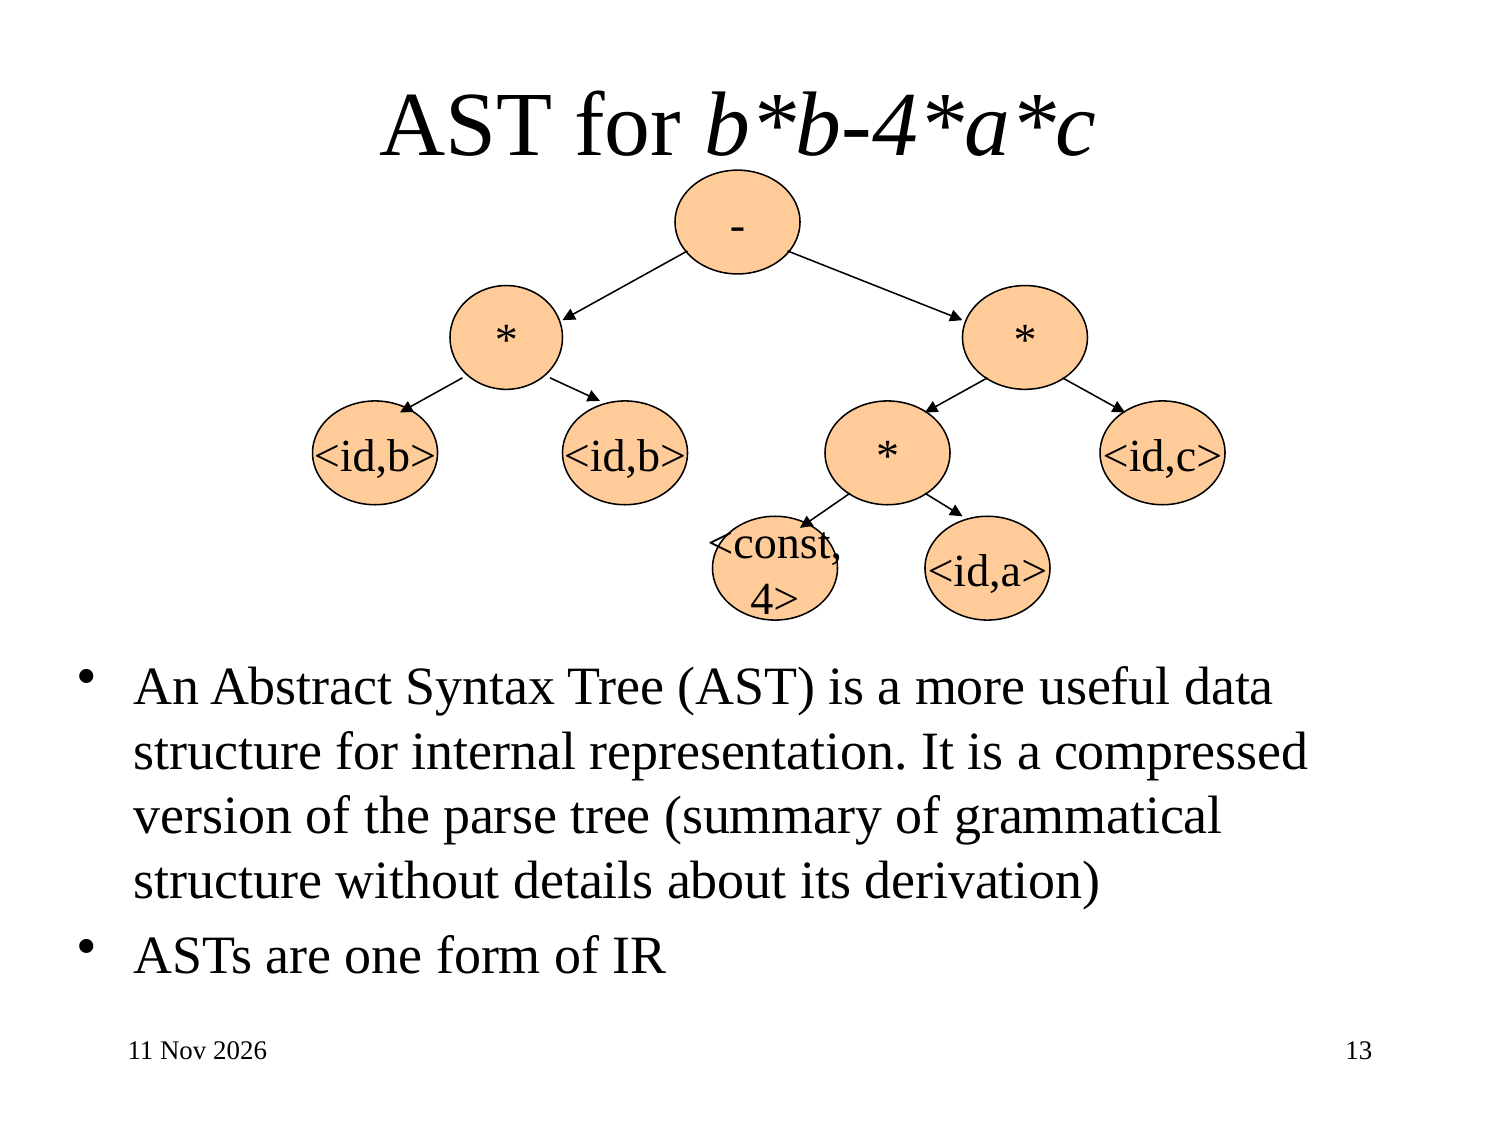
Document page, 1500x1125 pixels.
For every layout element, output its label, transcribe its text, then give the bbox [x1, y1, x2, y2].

list An Abstract Syntax Tree (AST) is a more useful data structure for internal representation. It is a compressed version of the parse tree (summary of grammatical structure without details about its derivation) ASTs are one form of IR [62, 643, 1438, 967]
text_box [549, 377, 601, 402]
text_box * [825, 400, 951, 505]
text_box [787, 250, 963, 322]
text_box [1062, 377, 1126, 413]
text_box <id,c> [1100, 400, 1226, 505]
text_box <id,a> [924, 516, 1051, 621]
text_box <const, 4> [712, 516, 838, 621]
text_box [562, 250, 688, 321]
text_box * [450, 285, 563, 390]
text_box <id,b> [562, 400, 688, 505]
text_box [399, 377, 463, 413]
text_box [924, 377, 988, 413]
text_box - [675, 170, 801, 274]
text_box [924, 493, 963, 517]
slide_number 13 [1074, 1025, 1388, 1100]
text_box [799, 493, 851, 528]
slide_number 28-Apr-24 [112, 1025, 425, 1100]
text_box * [962, 285, 1088, 390]
title AST for b*b-4*a*c [112, 54, 1388, 182]
text_box <id,b> [312, 400, 438, 505]
